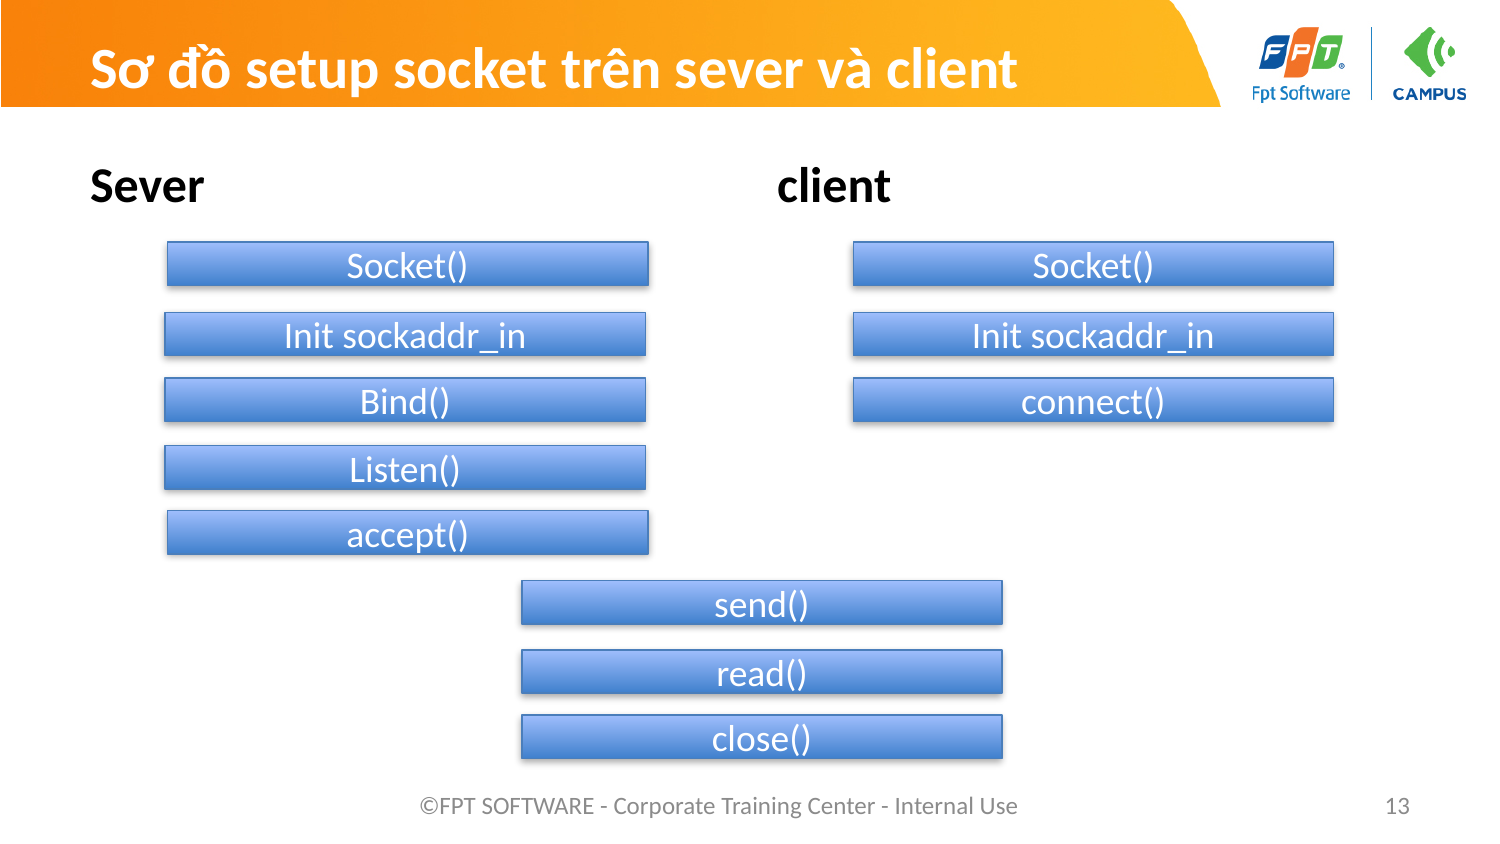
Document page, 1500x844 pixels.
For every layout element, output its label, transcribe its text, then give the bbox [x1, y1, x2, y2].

list Sever [75, 141, 738, 220]
text_box send() [521, 580, 1003, 625]
text_box accept() [167, 510, 649, 555]
text_box close() [521, 714, 1003, 759]
text_box connect() [853, 377, 1334, 422]
text_box Socket() [853, 241, 1334, 286]
picture [1, 0, 1499, 844]
list client [761, 141, 1425, 220]
text_box Listen() [164, 445, 646, 490]
text_box Init sockaddr_in [853, 312, 1334, 356]
footer ©FPT SOFTWARE - Corporate Training Center - Internal Use [395, 782, 1043, 827]
title Sơ đồ setup socket trên sever và client [75, 20, 1160, 110]
slide_number 13 [1074, 782, 1425, 827]
text_box read() [521, 649, 1003, 694]
text_box Init sockaddr_in [164, 312, 646, 356]
text_box Bind() [164, 377, 646, 422]
text_box Socket() [167, 241, 649, 286]
